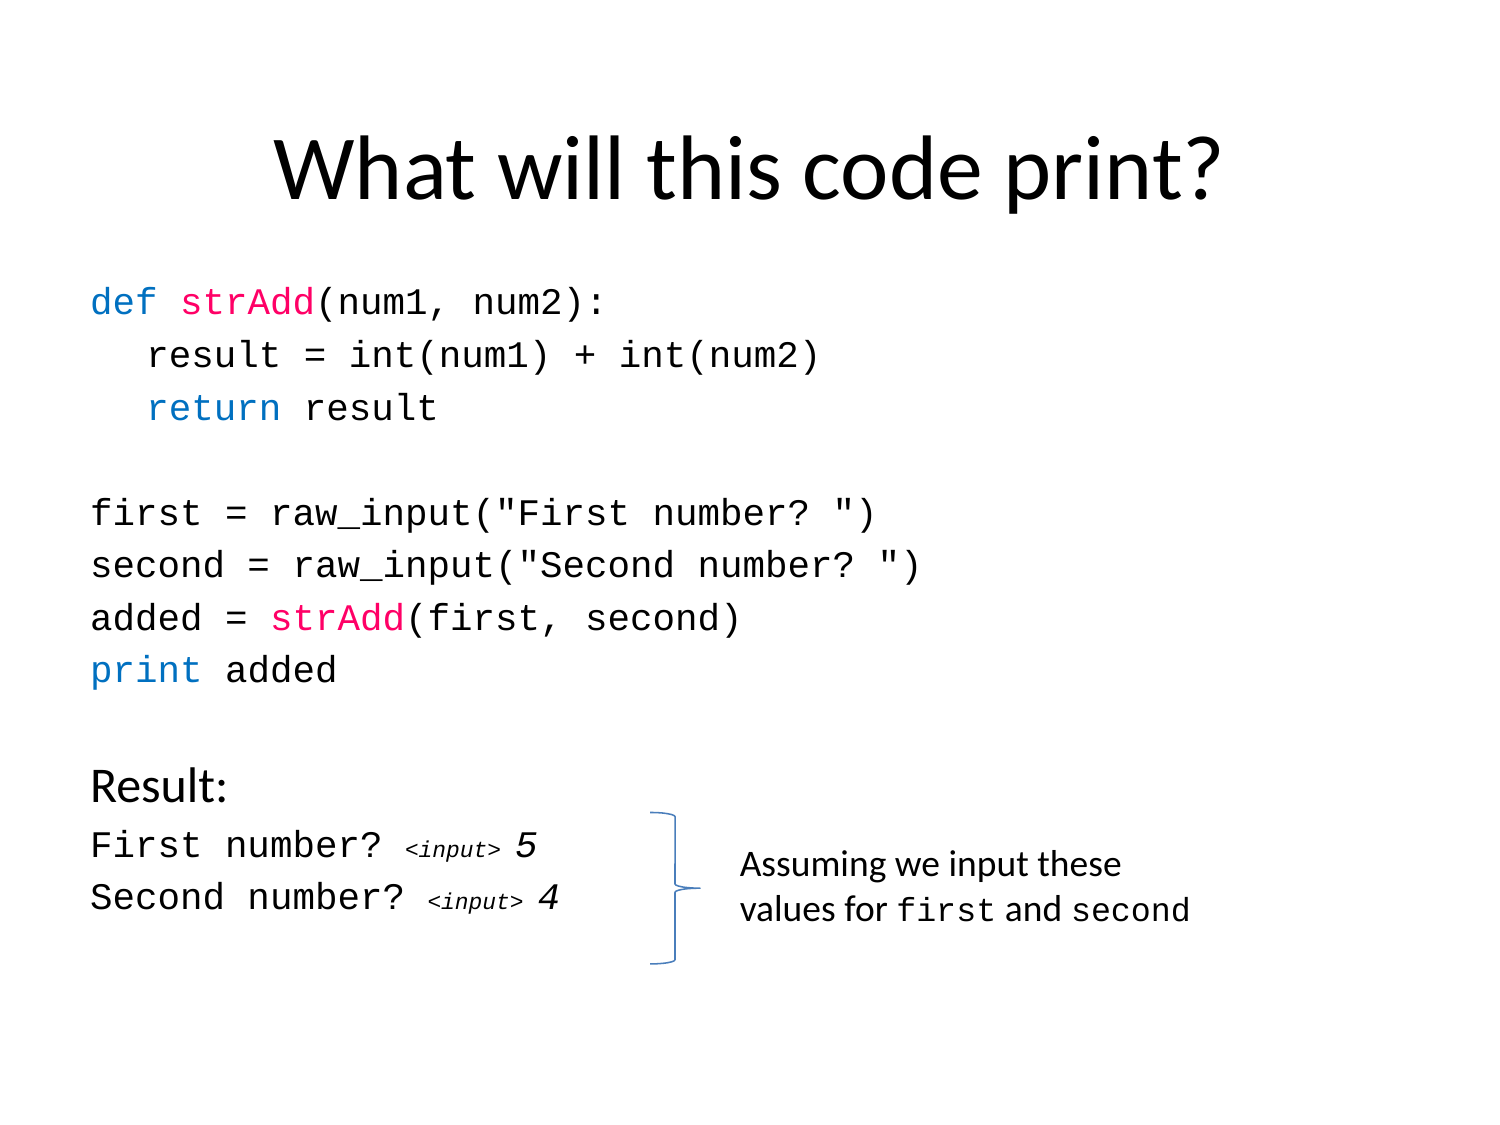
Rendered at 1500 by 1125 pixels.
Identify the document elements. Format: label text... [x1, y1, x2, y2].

text_box Assuming we input these values for first and second [725, 831, 1225, 937]
text_box [650, 811, 701, 965]
title What will this code print? [75, 45, 1425, 233]
list def strAdd(num1, num2): result = int(num1) + int(num2) return result first = raw_input("First number? ") second = raw_input("Second number? ") added = strAdd(first, second) print added Result: First number? <input> 5 Second number? <input> 4 [75, 262, 1425, 1005]
